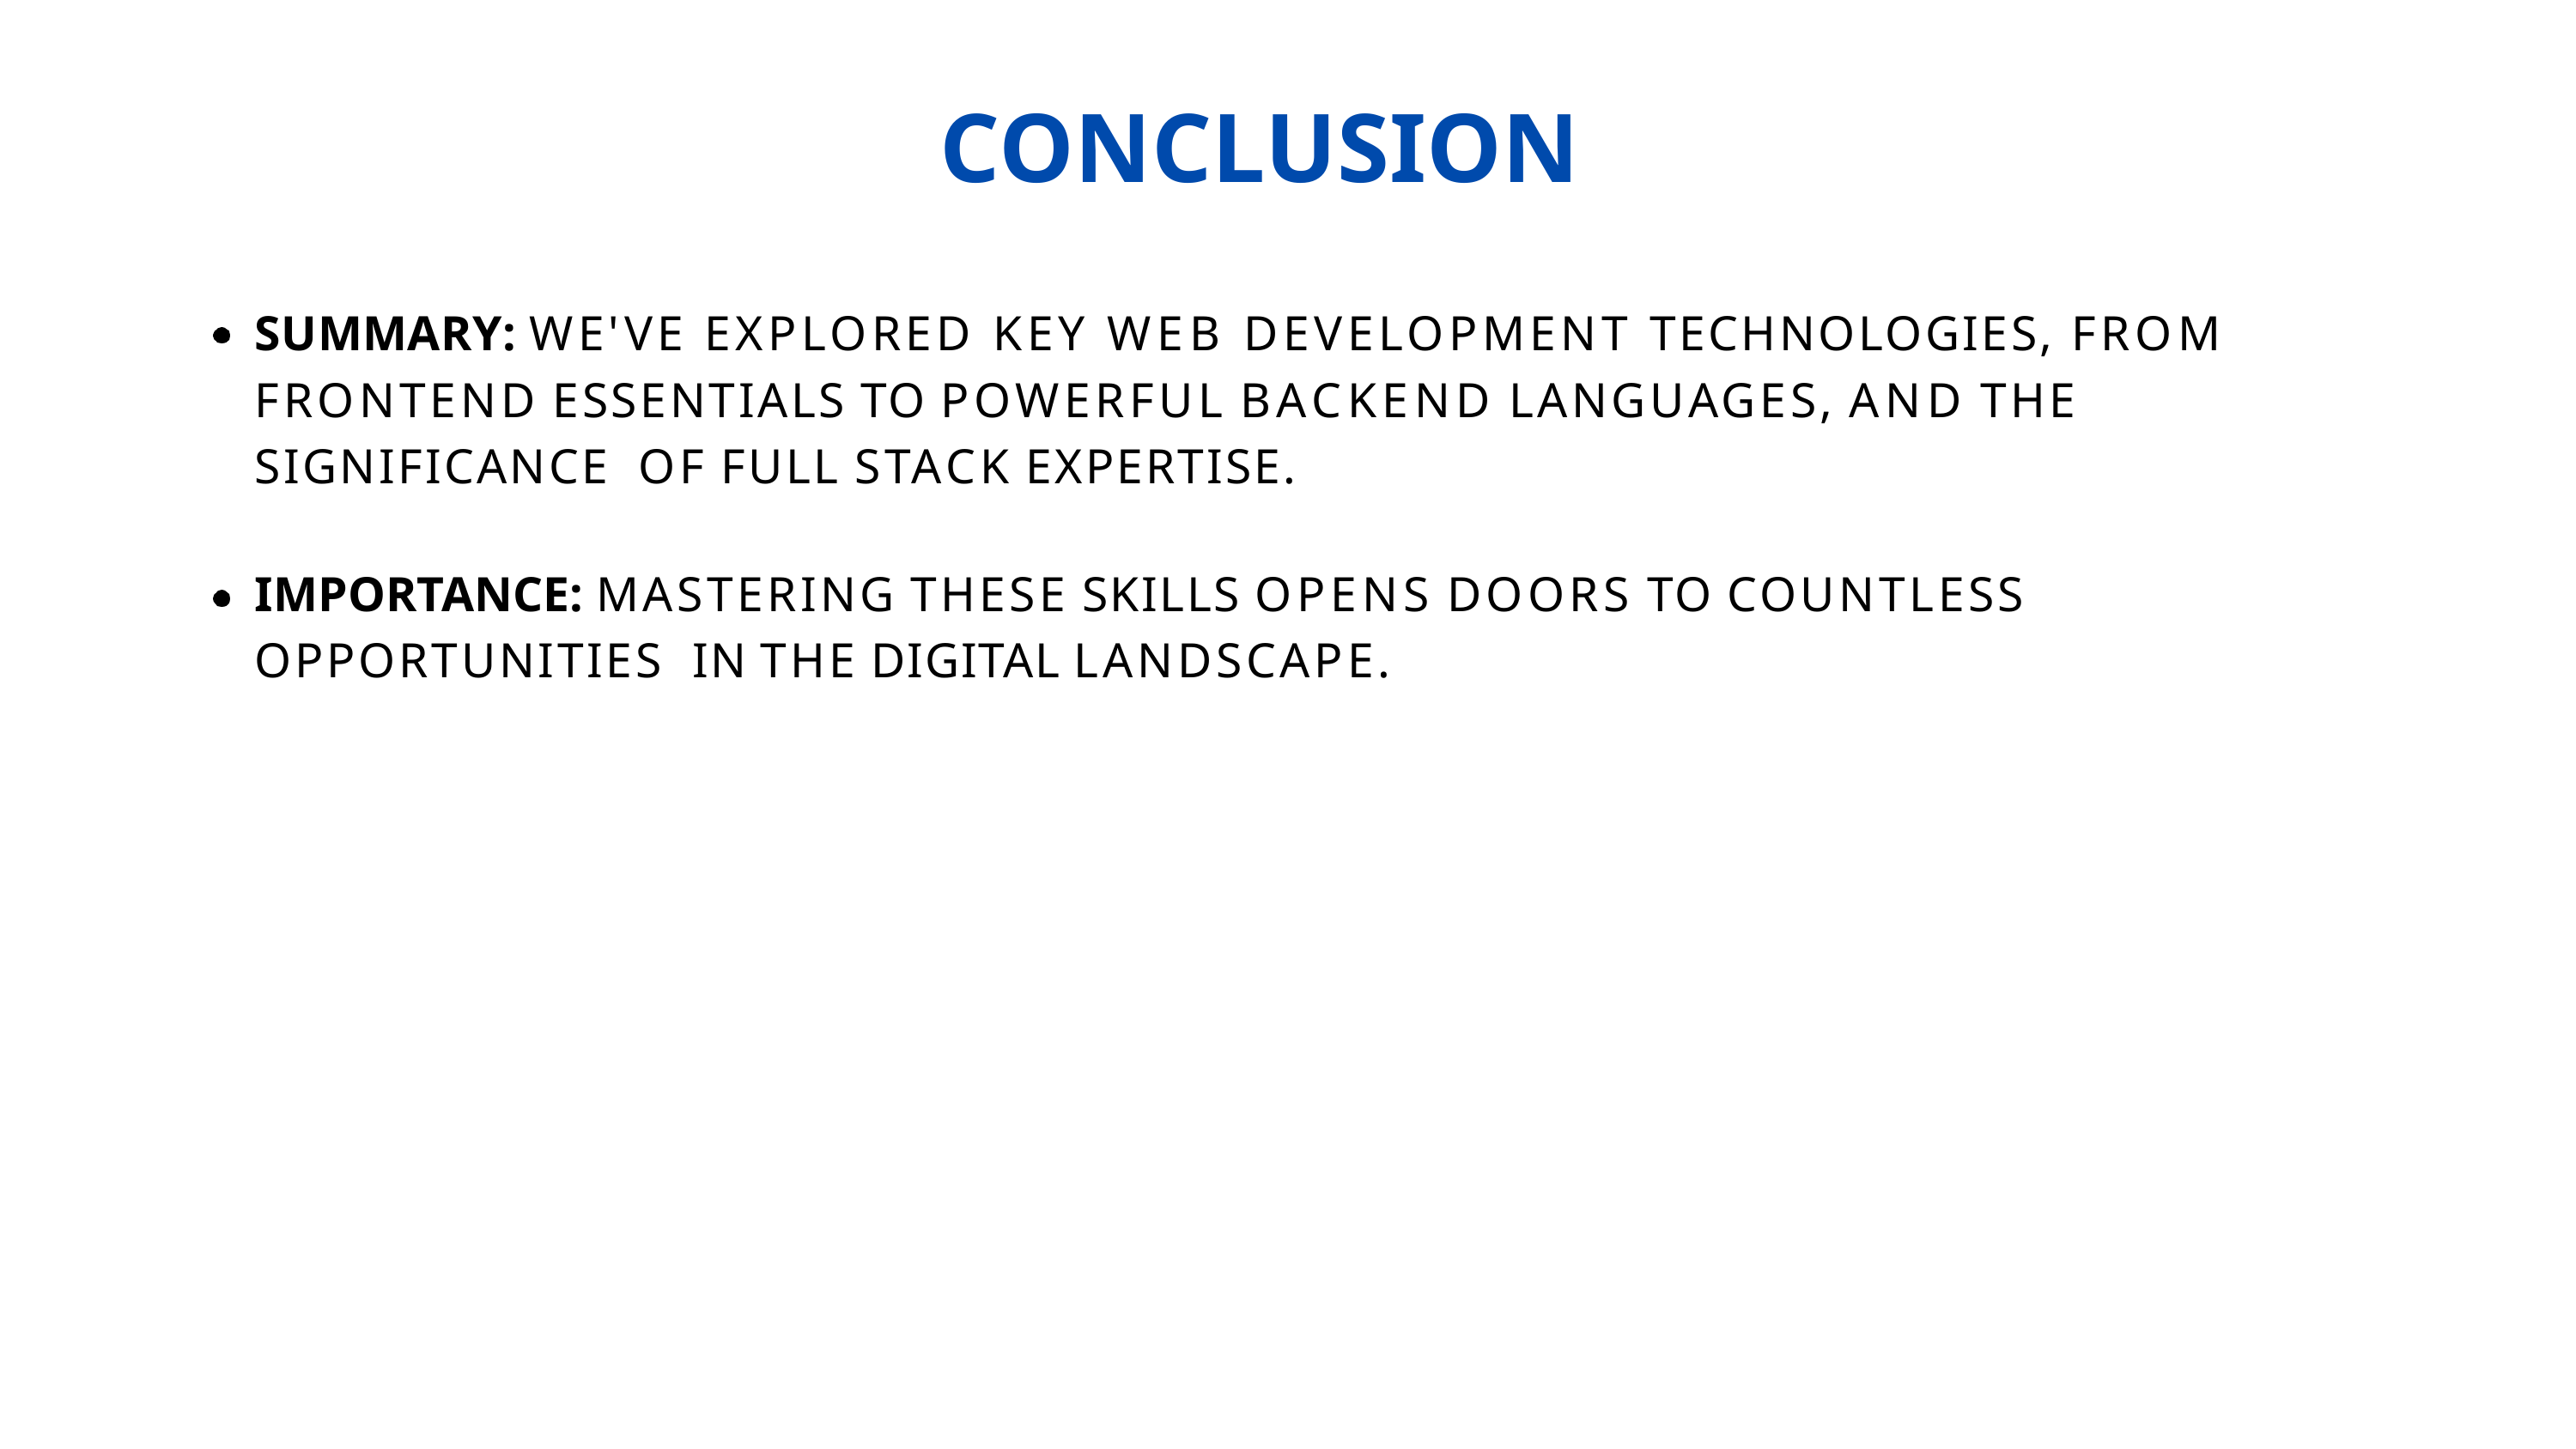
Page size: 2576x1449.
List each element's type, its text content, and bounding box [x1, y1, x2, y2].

picture [213, 326, 230, 344]
text_box SUMMARY: WE'VE EXPLORED KEY WEB DEVELOPMENT TECHNOLOGIES, FROM FRONTEND ESSENTIALS TO POWERFUL BACKEND LANGUAGES, AND THE SIGNIFICANCE OF FULL STACK EXPERTISE. IMPORTANCE: MASTERING THESE SKILLS OPENS DOORS TO COUNTLESS OPPORTUNITIES IN THE DIGITAL LANDSCAPE. [252, 292, 2415, 688]
picture [213, 590, 230, 607]
title CONCLUSION [938, 85, 1595, 292]
